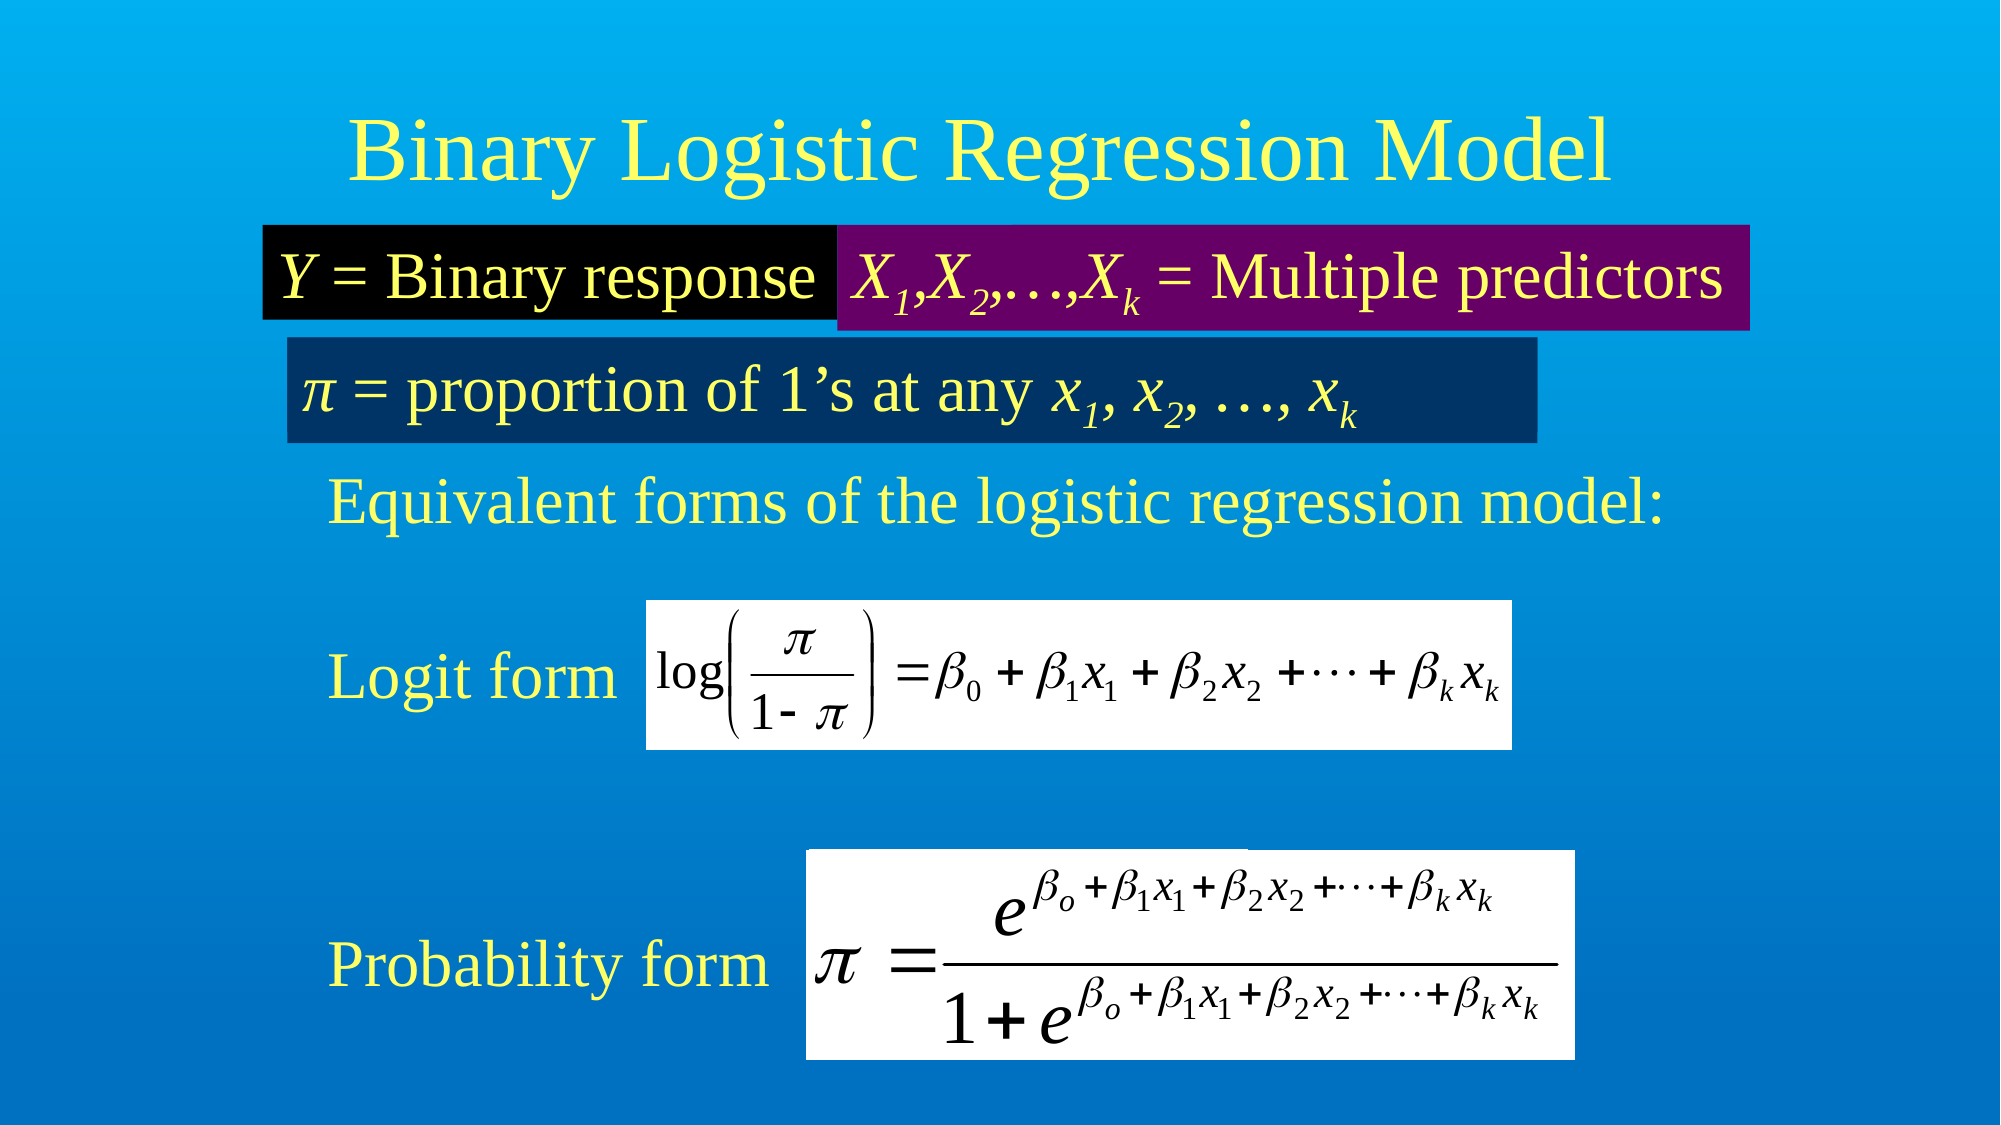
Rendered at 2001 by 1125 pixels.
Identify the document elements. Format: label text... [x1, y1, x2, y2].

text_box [805, 849, 1576, 1061]
text_box Y = Binary response [262, 224, 837, 320]
text_box π = proportion of 1’s at any x1, x2, …, xk [287, 337, 1538, 444]
text_box Logit form [312, 624, 640, 720]
text_box Equivalent forms of the logistic regression model: [312, 449, 1700, 545]
picture [0, 596, 2000, 602]
title Binary Logistic Regression Model [312, 50, 1650, 224]
text_box Probability form [312, 912, 788, 1008]
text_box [648, 599, 1513, 751]
text_box X1,X2,…,Xk = Multiple predictors [837, 224, 1750, 331]
